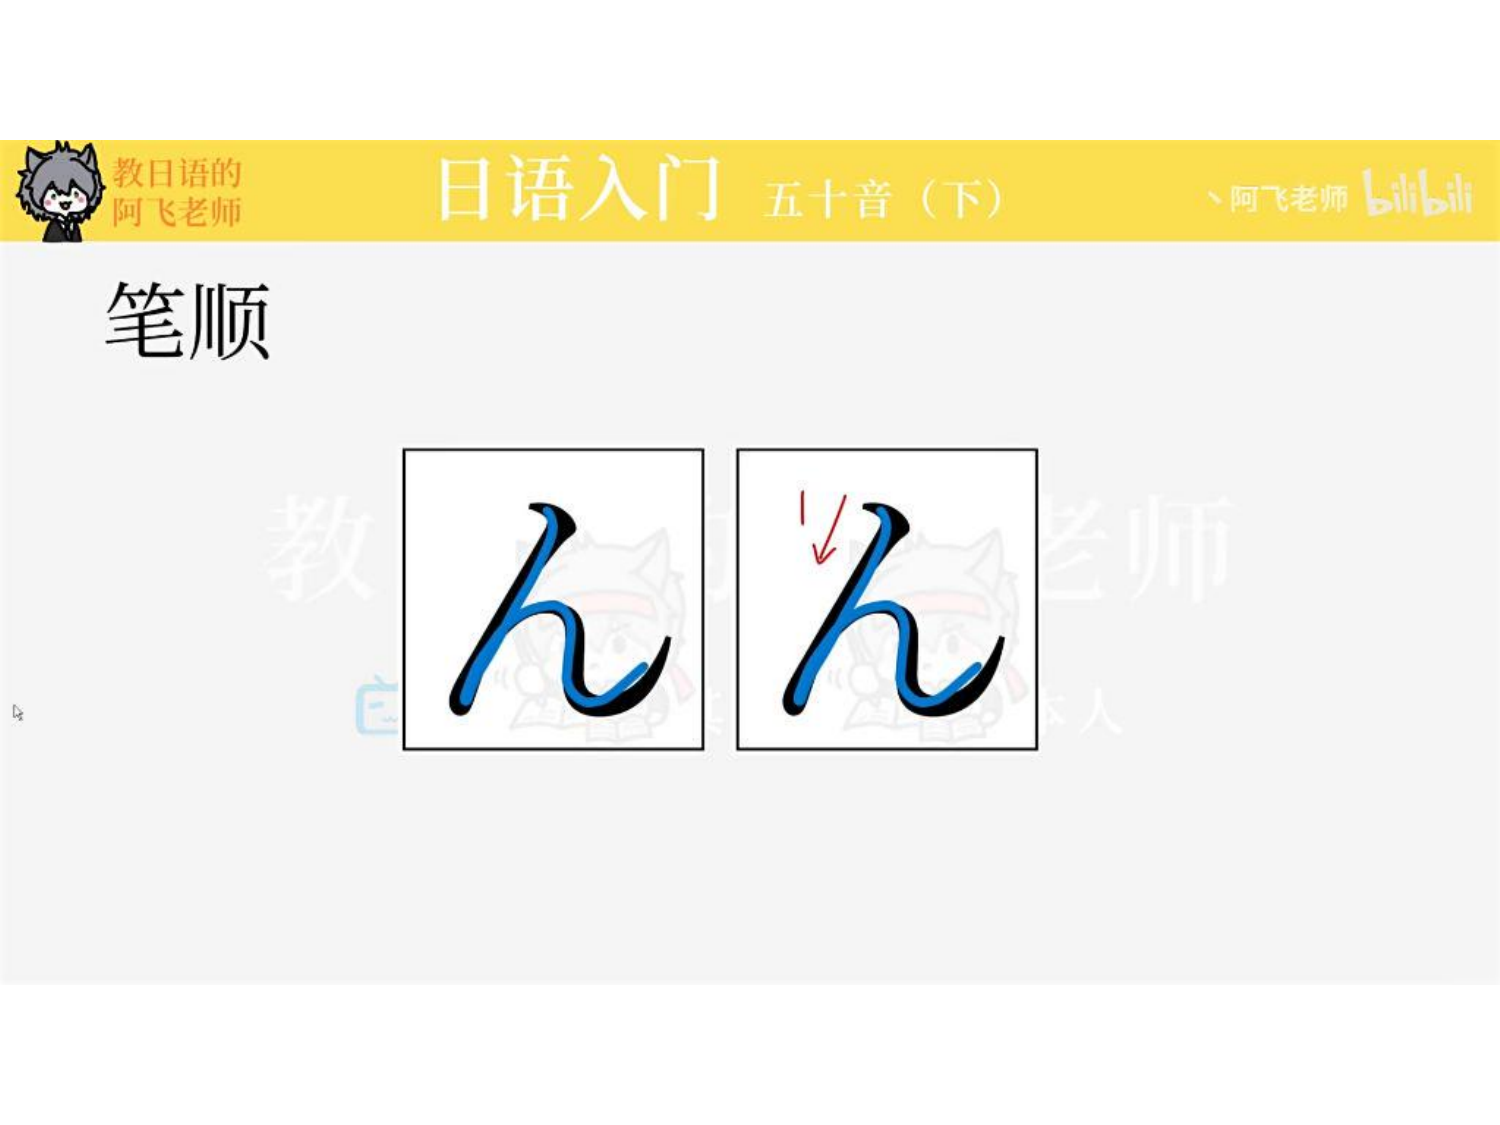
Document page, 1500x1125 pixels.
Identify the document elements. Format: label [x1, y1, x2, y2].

picture [0, 140, 1500, 985]
